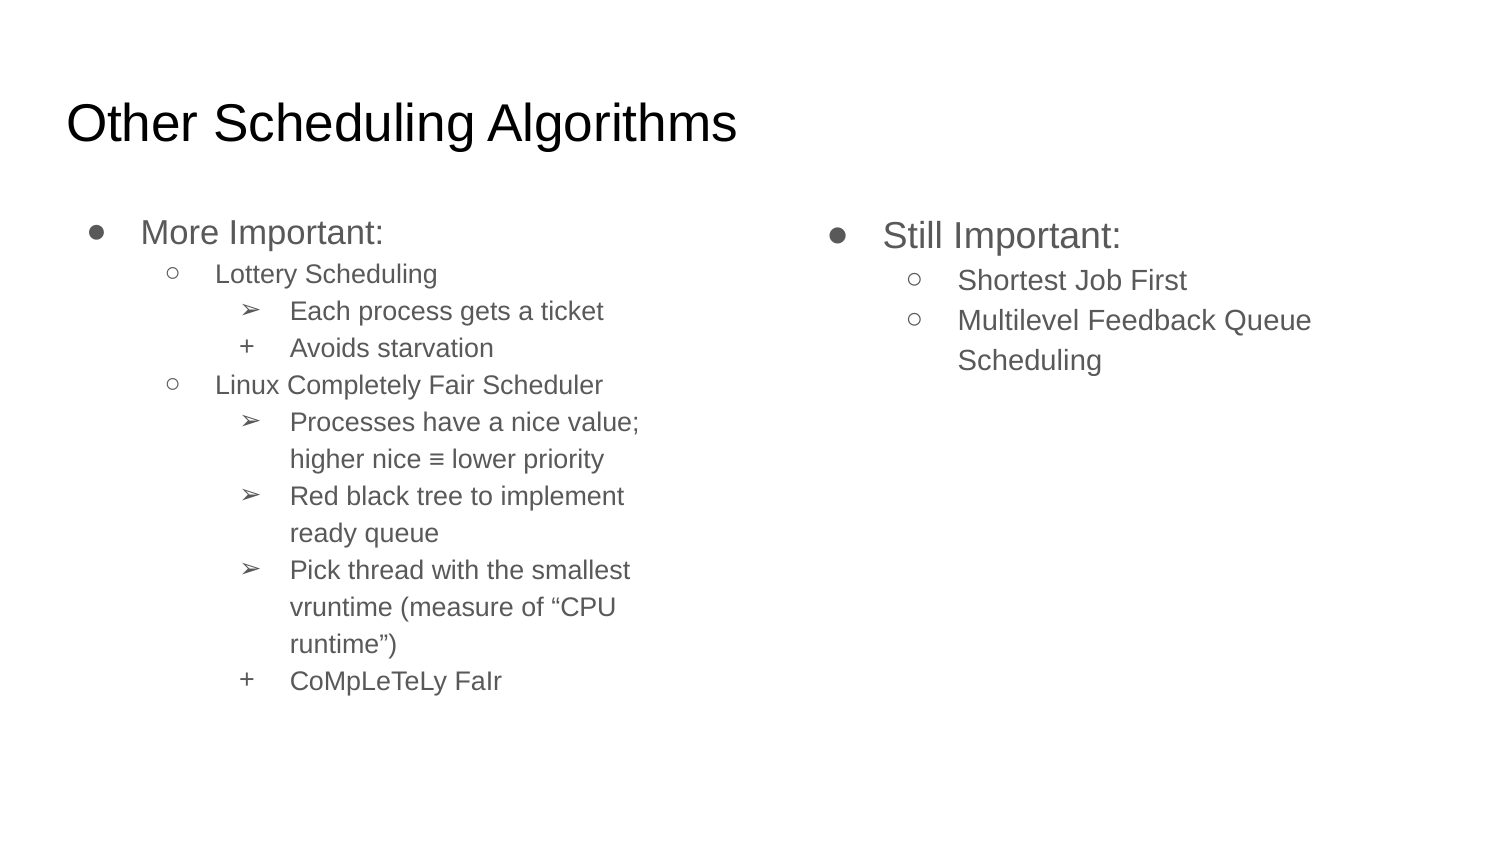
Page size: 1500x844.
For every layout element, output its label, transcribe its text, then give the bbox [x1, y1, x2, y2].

title Other Scheduling Algorithms [51, 72, 1449, 167]
list More Important: Lottery Scheduling Each process gets a ticket Avoids starvation Linux Completely Fair Scheduler Processes have a nice value; higher nice ≡ lower priority Red black tree to implement ready queue Pick thread with the smallest vruntime (measure of “CPU runtime”) CoMpLeTeLy FaIr [51, 189, 708, 750]
list Still Important: Shortest Job First Multilevel Feedback Queue Scheduling [792, 189, 1449, 750]
